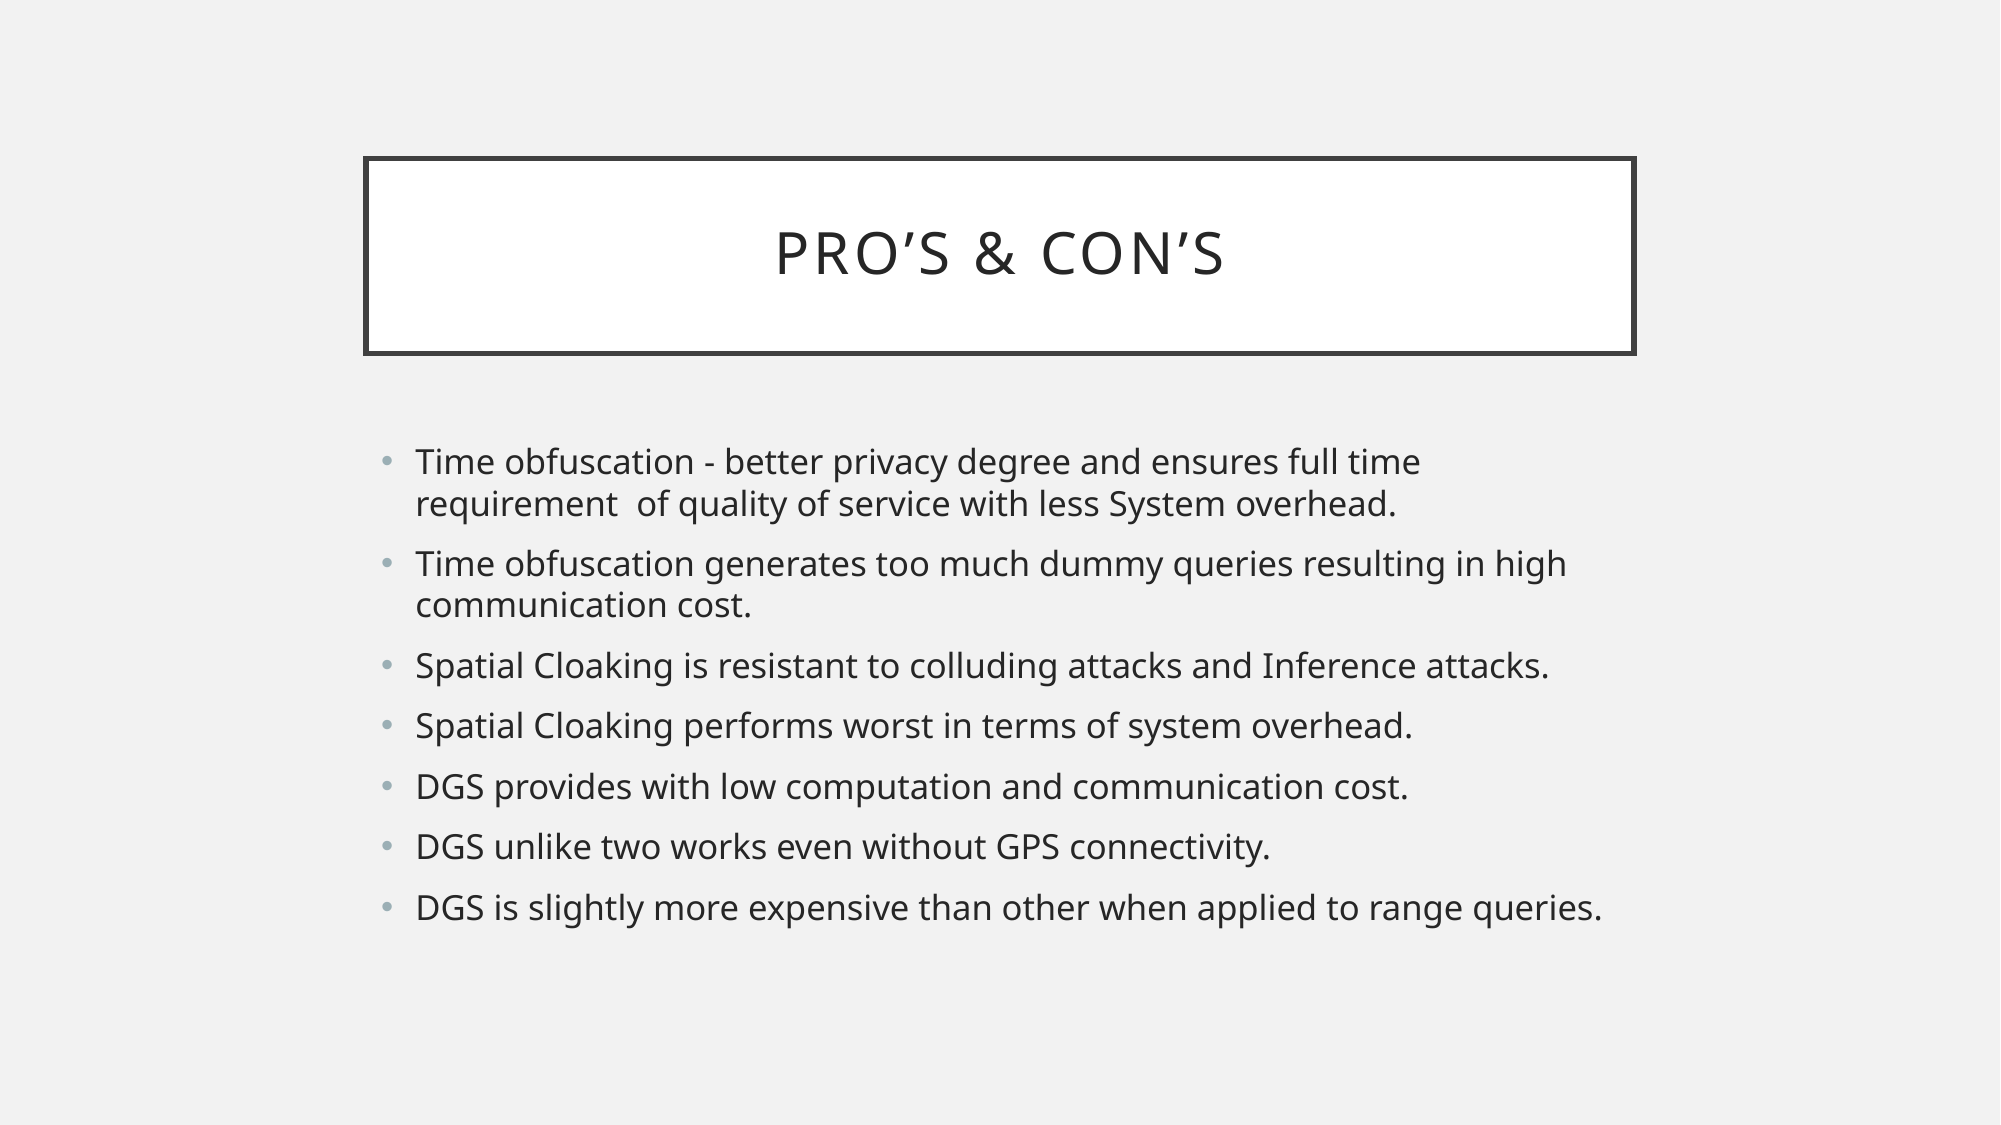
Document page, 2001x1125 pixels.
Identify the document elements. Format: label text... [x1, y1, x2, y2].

list Time obfuscation - better privacy degree and ensures full time requirement of quality of service with less System overhead. Time obfuscation generates too much dummy queries resulting in high communication cost. Spatial Cloaking is resistant to colluding attacks and Inference attacks. Spatial Cloaking performs worst in terms of system overhead. DGS provides with low computation and communication cost. DGS unlike two works even without GPS connectivity. DGS is slightly more expensive than other when applied to range queries. [366, 432, 1634, 942]
title Pro’s & con’s [363, 156, 1637, 356]
